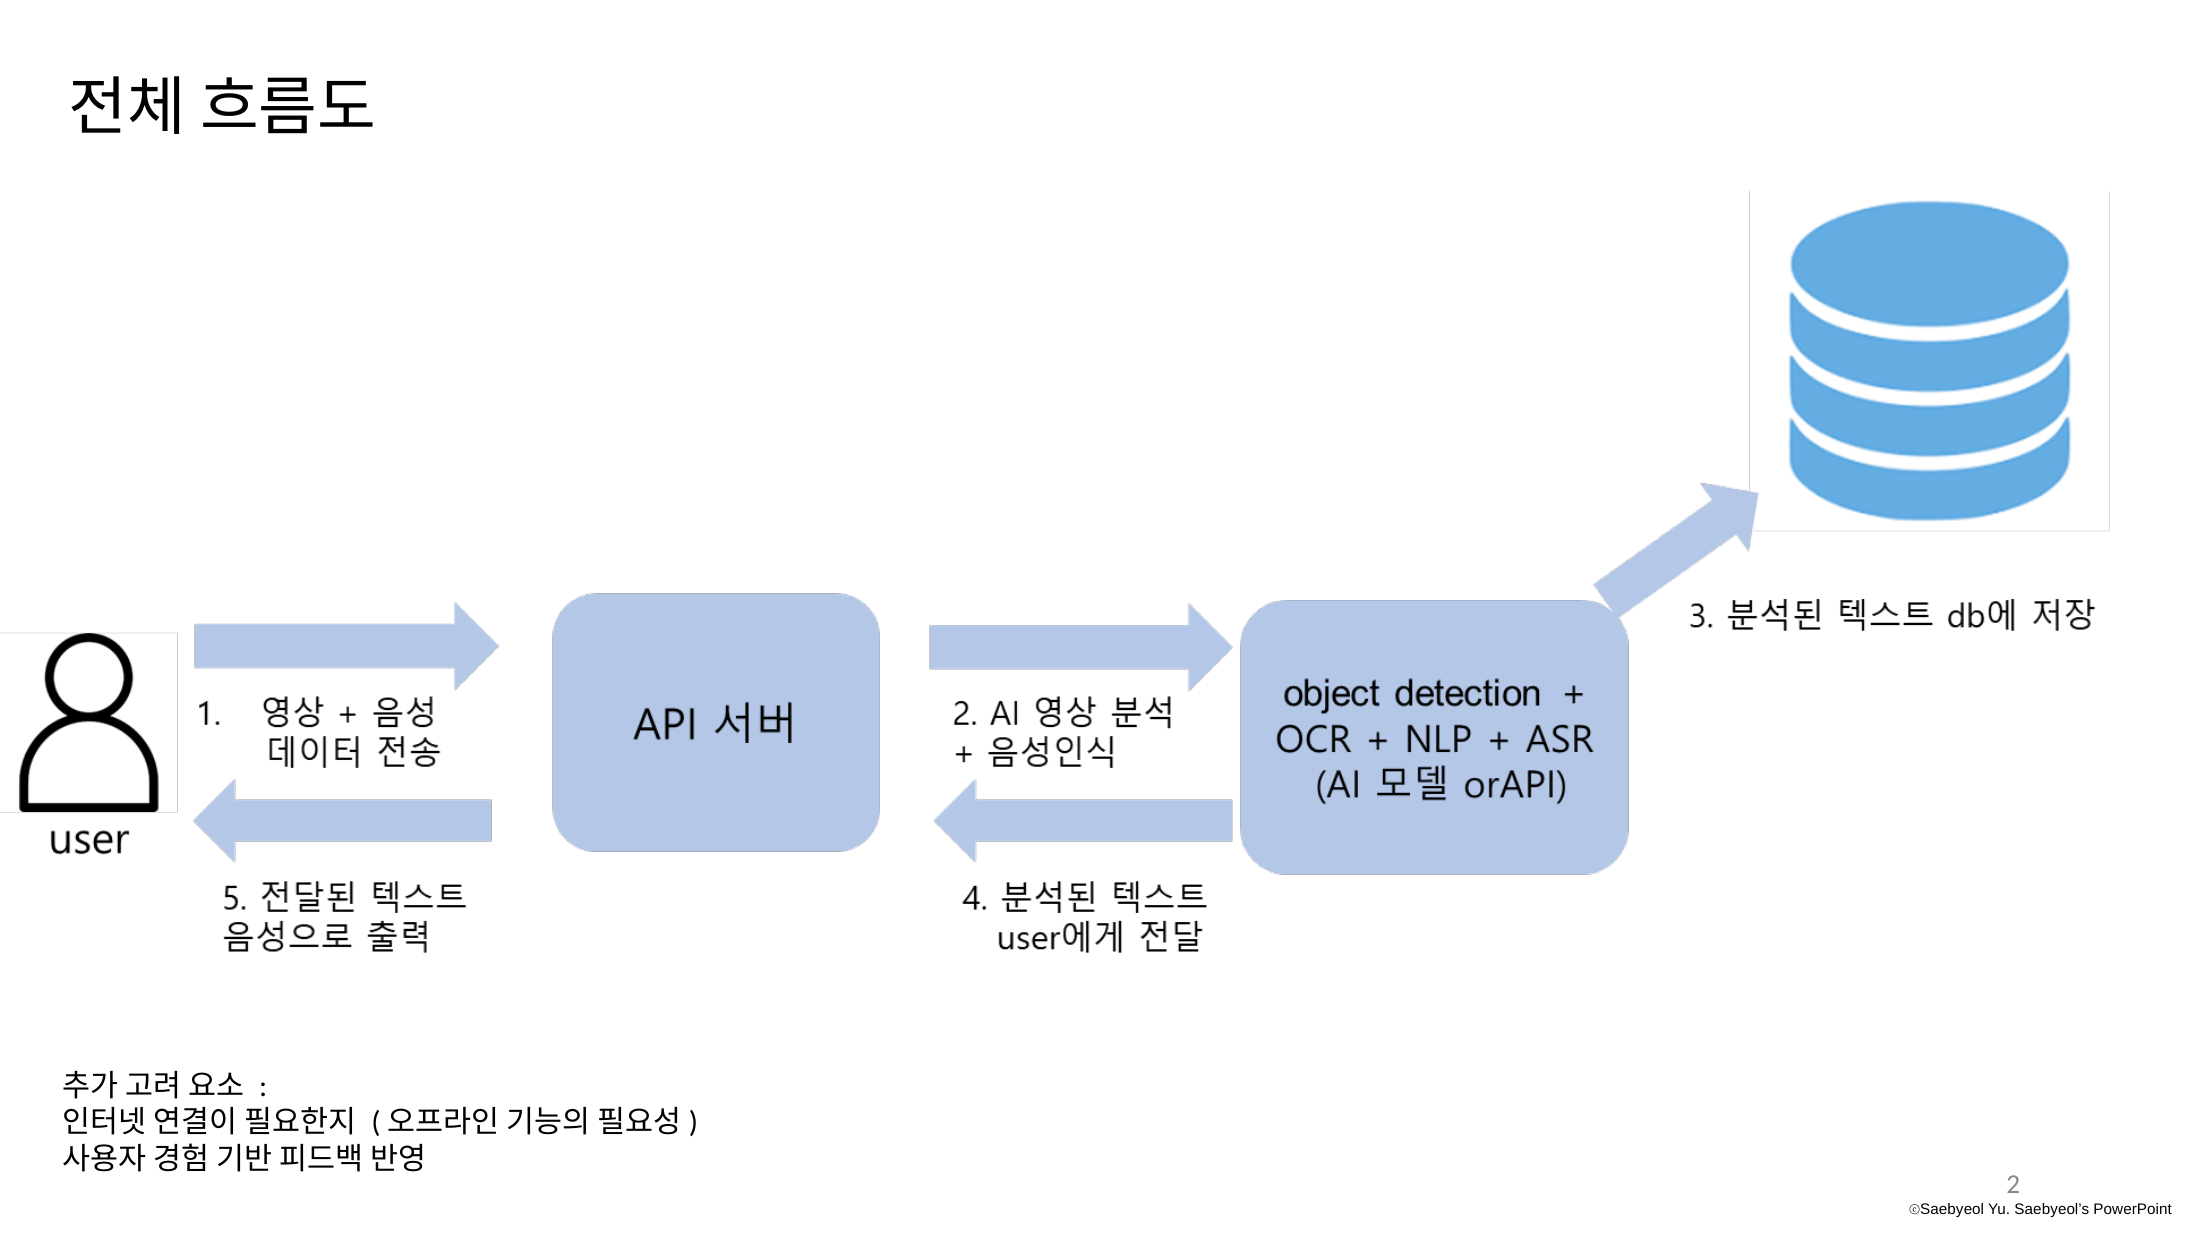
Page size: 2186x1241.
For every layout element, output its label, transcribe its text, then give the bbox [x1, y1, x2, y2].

picture [0, 191, 2136, 1007]
text_box 추가 고려 요소 : 인터넷 연결이 필요한지 (오프라인 기능의 필요성) 사용자 경험 기반 피드백 반영 [48, 1050, 1849, 1186]
slide_number ‹#› [1543, 1149, 2035, 1216]
text_box 전체 흐름도 [53, 51, 1655, 158]
